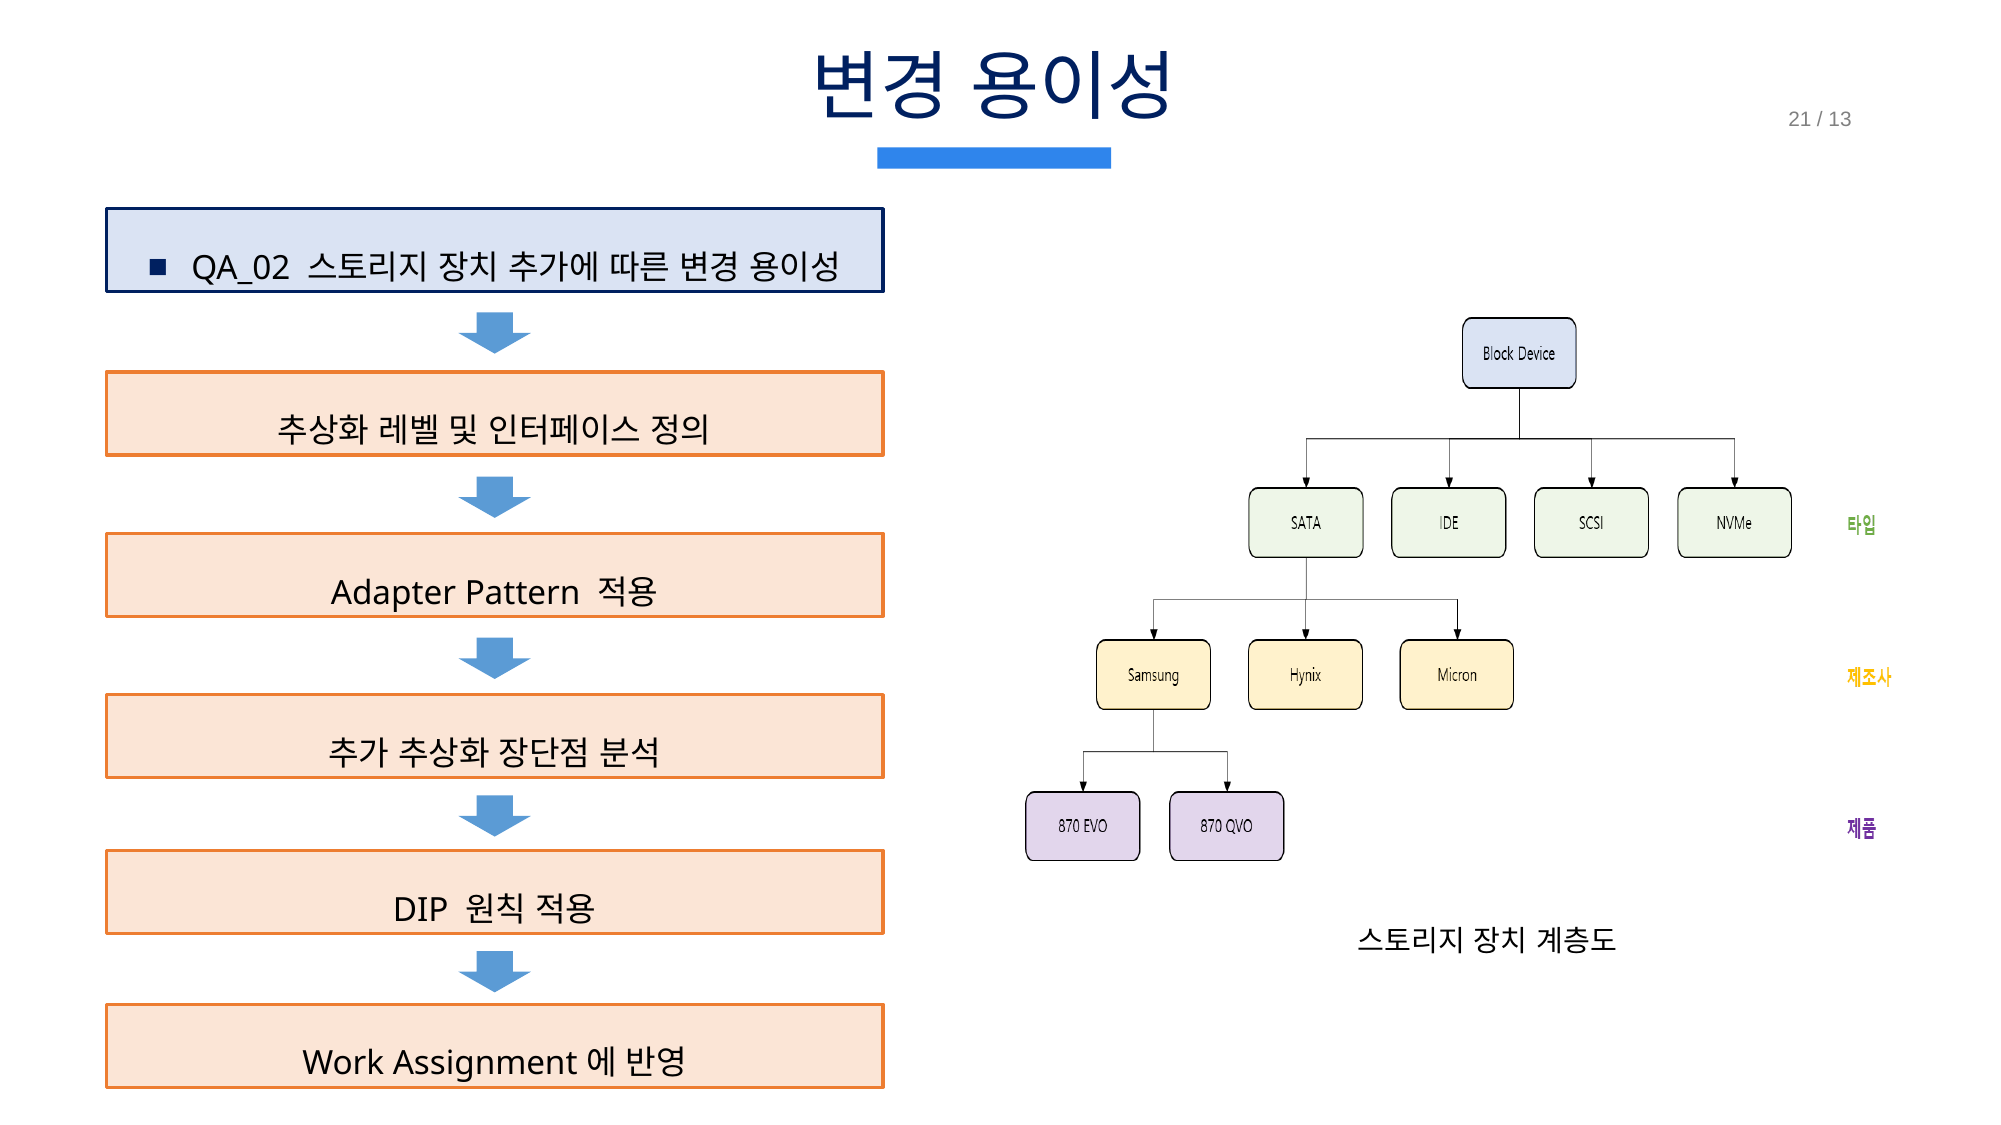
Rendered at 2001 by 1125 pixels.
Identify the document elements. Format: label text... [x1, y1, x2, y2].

text_box 스토리지 장치 계층도 [1342, 914, 1633, 965]
picture [1025, 317, 1955, 861]
title 변경 용이성 [321, 0, 1668, 199]
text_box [106, 208, 884, 1088]
